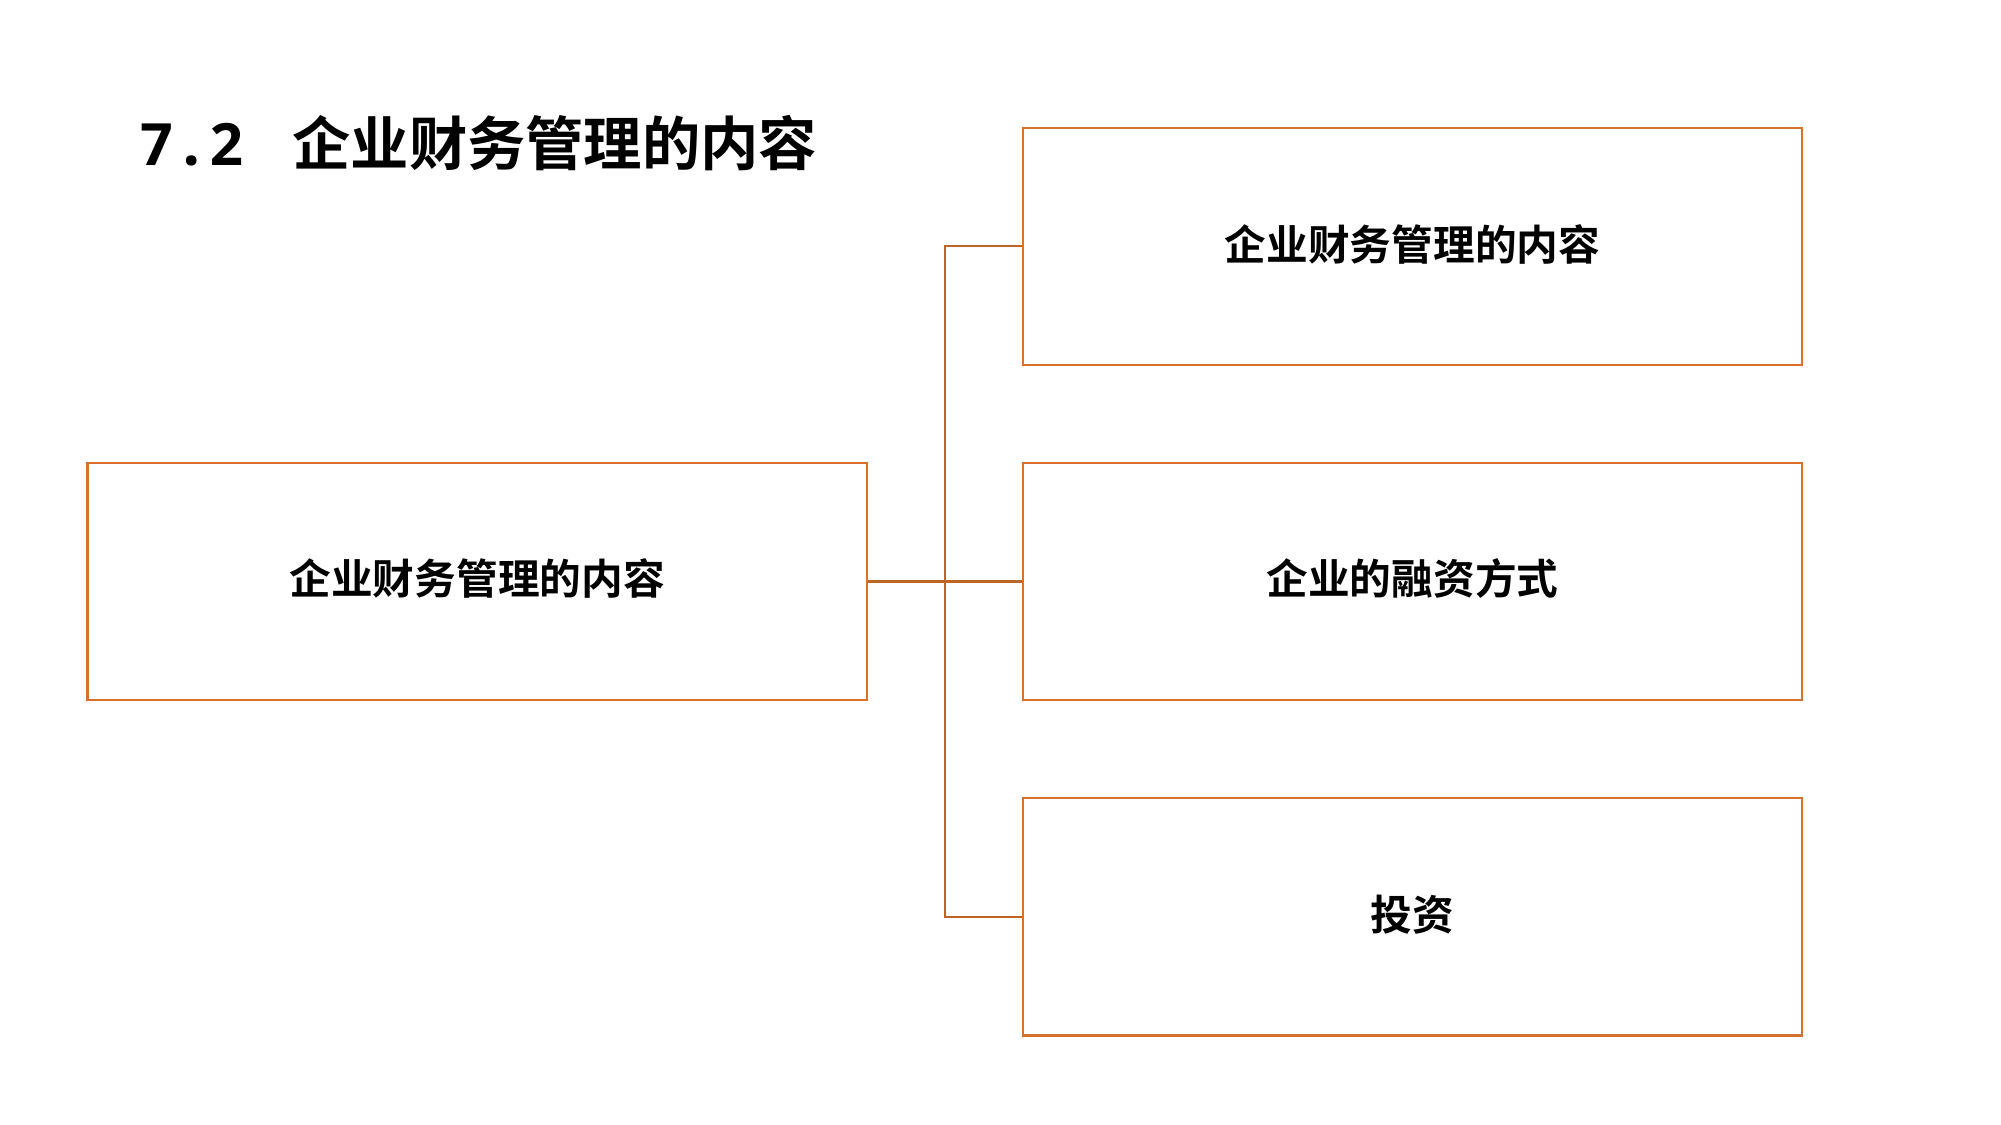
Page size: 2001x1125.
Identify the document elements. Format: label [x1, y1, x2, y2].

text_box [86, 63, 1803, 1100]
